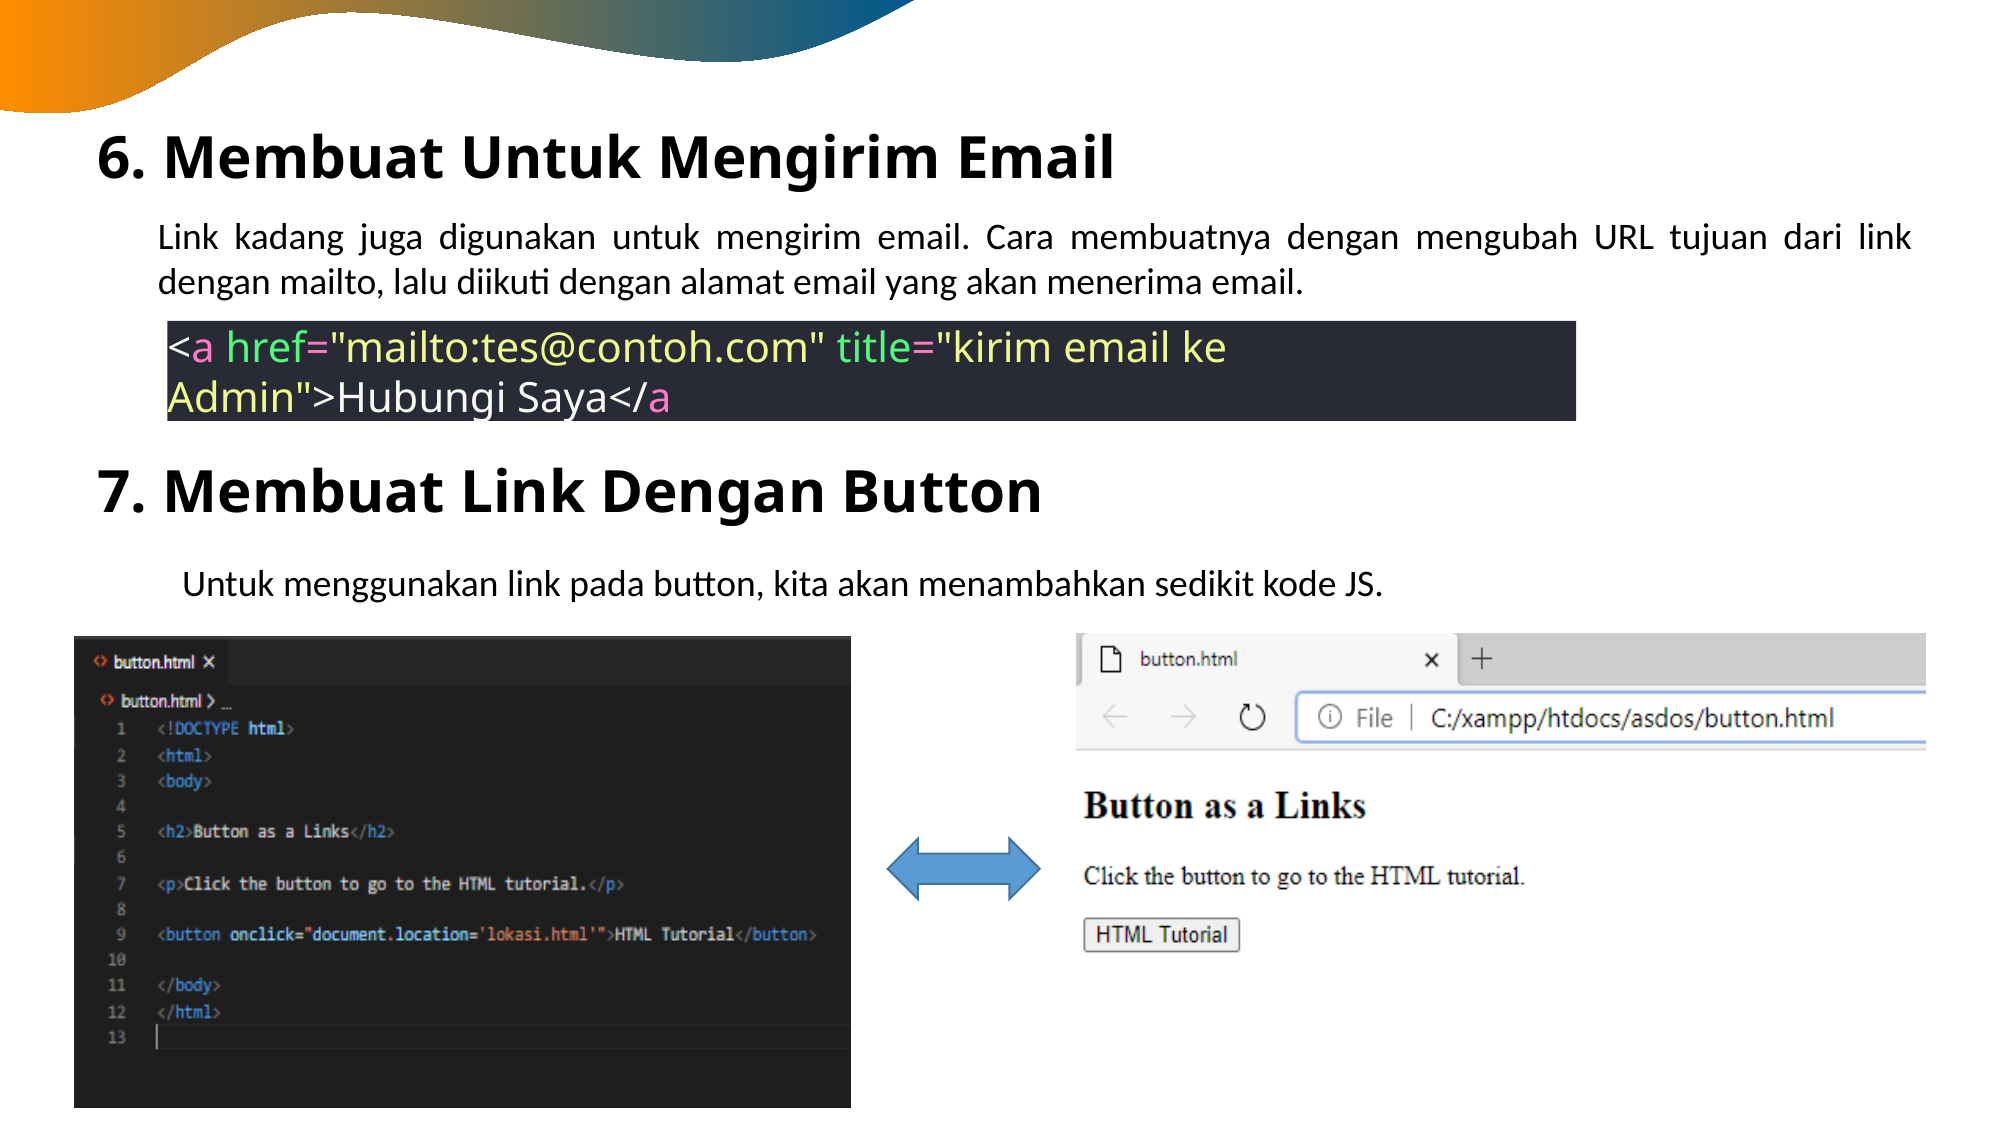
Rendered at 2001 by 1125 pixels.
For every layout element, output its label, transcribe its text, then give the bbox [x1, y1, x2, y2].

text_box 7. Membuat Link Dengan Button [82, 446, 1309, 531]
text_box [0, 0, 916, 114]
text_box 6. Membuat Untuk Mengirim Email [82, 112, 1309, 198]
text_box [886, 836, 1042, 902]
picture [1076, 633, 1926, 1105]
text_box Link kadang juga digunakan untuk mengirim email. Cara membuatnya dengan mengubah URL tujuan dari link dengan mailto, lalu diikuti dengan alamat email yang akan menerima email. [143, 205, 1929, 310]
text_box <a href="mailto:tes@contoh.com" title="kirim email ke Admin">Hubungi Saya</a [167, 320, 1577, 421]
text_box Untuk menggunakan link pada button, kita akan menambahkan sedikit kode JS. [167, 551, 1987, 612]
picture [74, 636, 851, 1108]
